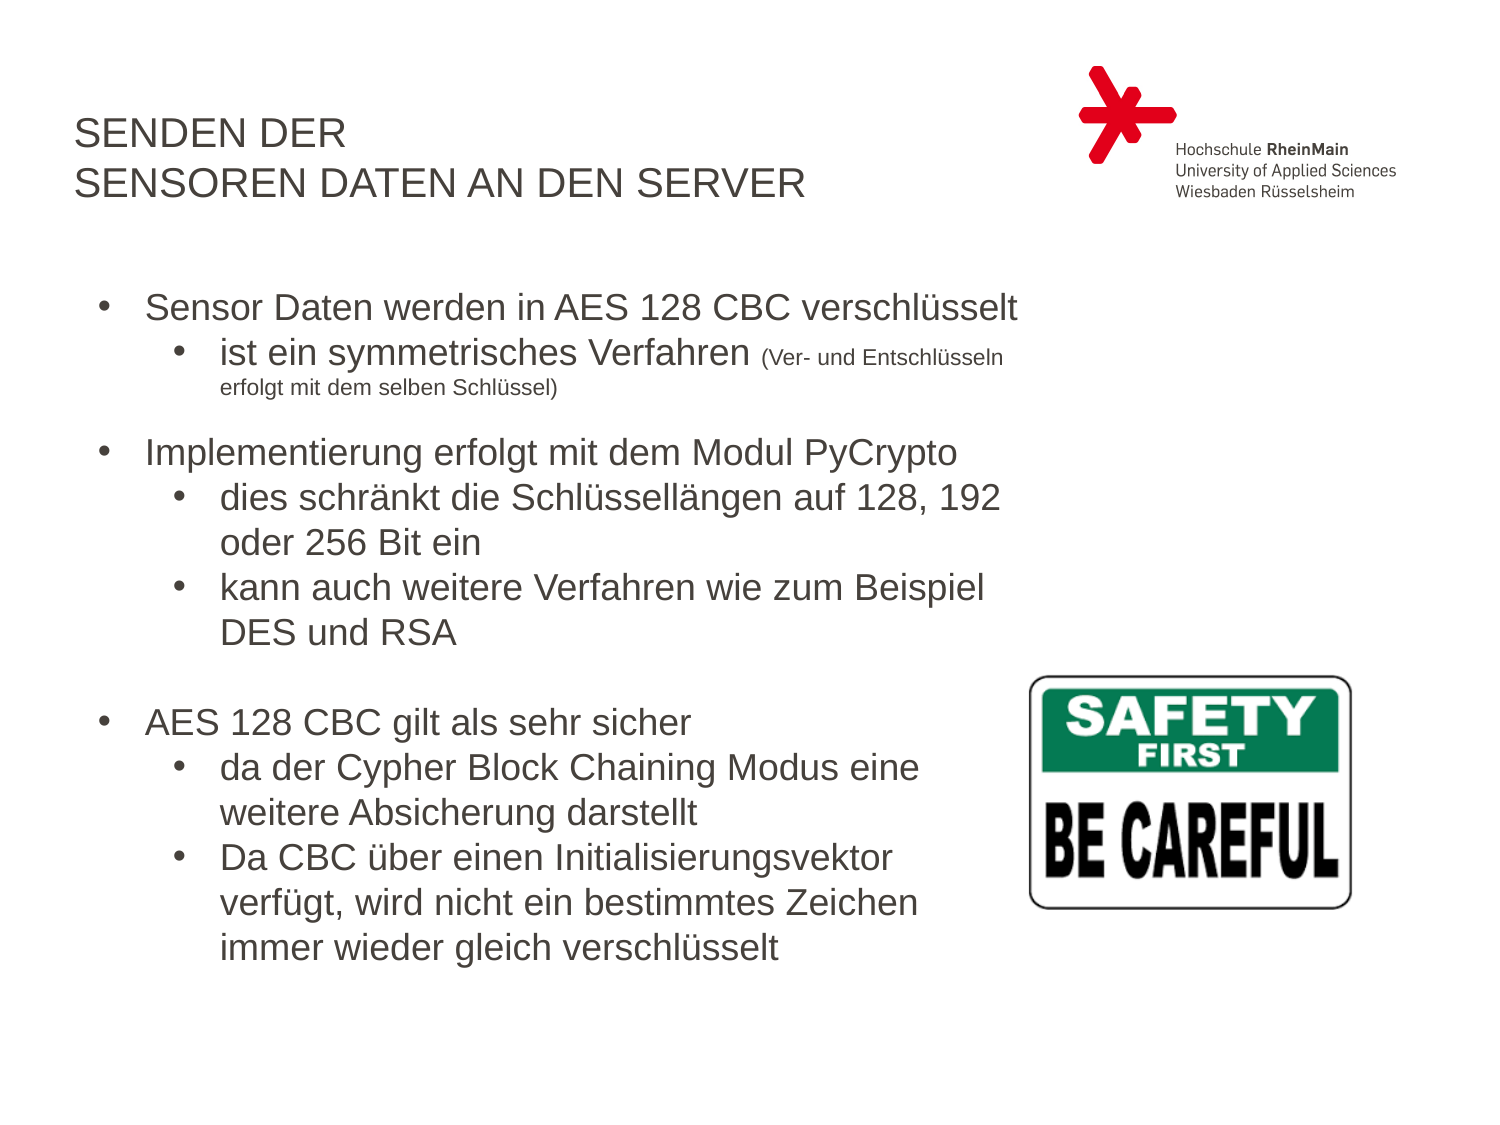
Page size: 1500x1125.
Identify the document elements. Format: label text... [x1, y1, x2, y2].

picture [1030, 17, 1444, 246]
picture [1027, 674, 1353, 910]
text_box Sensor Daten werden in AES 128 CBC verschlüsselt ist ein symmetrisches Verfahren (Ver- und Entschlüsseln erfolgt mit dem selben Schlüssel) Implementierung erfolgt mit dem Modul PyCrypto dies schränkt die Schlüssellängen auf 128, 192 oder 256 Bit ein kann auch weitere Verfahren wie zum Beispiel DES und RSA AES 128 CBC gilt als sehr sicher da der Cypher Block Chaining Modus eine weitere Absicherung darstellt Da CBC über einen Initialisierungsvektor verfügt, wird nicht ein bestimmtes Zeichen immer wieder gleich verschlüsselt [83, 275, 1038, 1066]
title SENDEN der Sensoren Daten an den Server [73, 62, 1007, 206]
